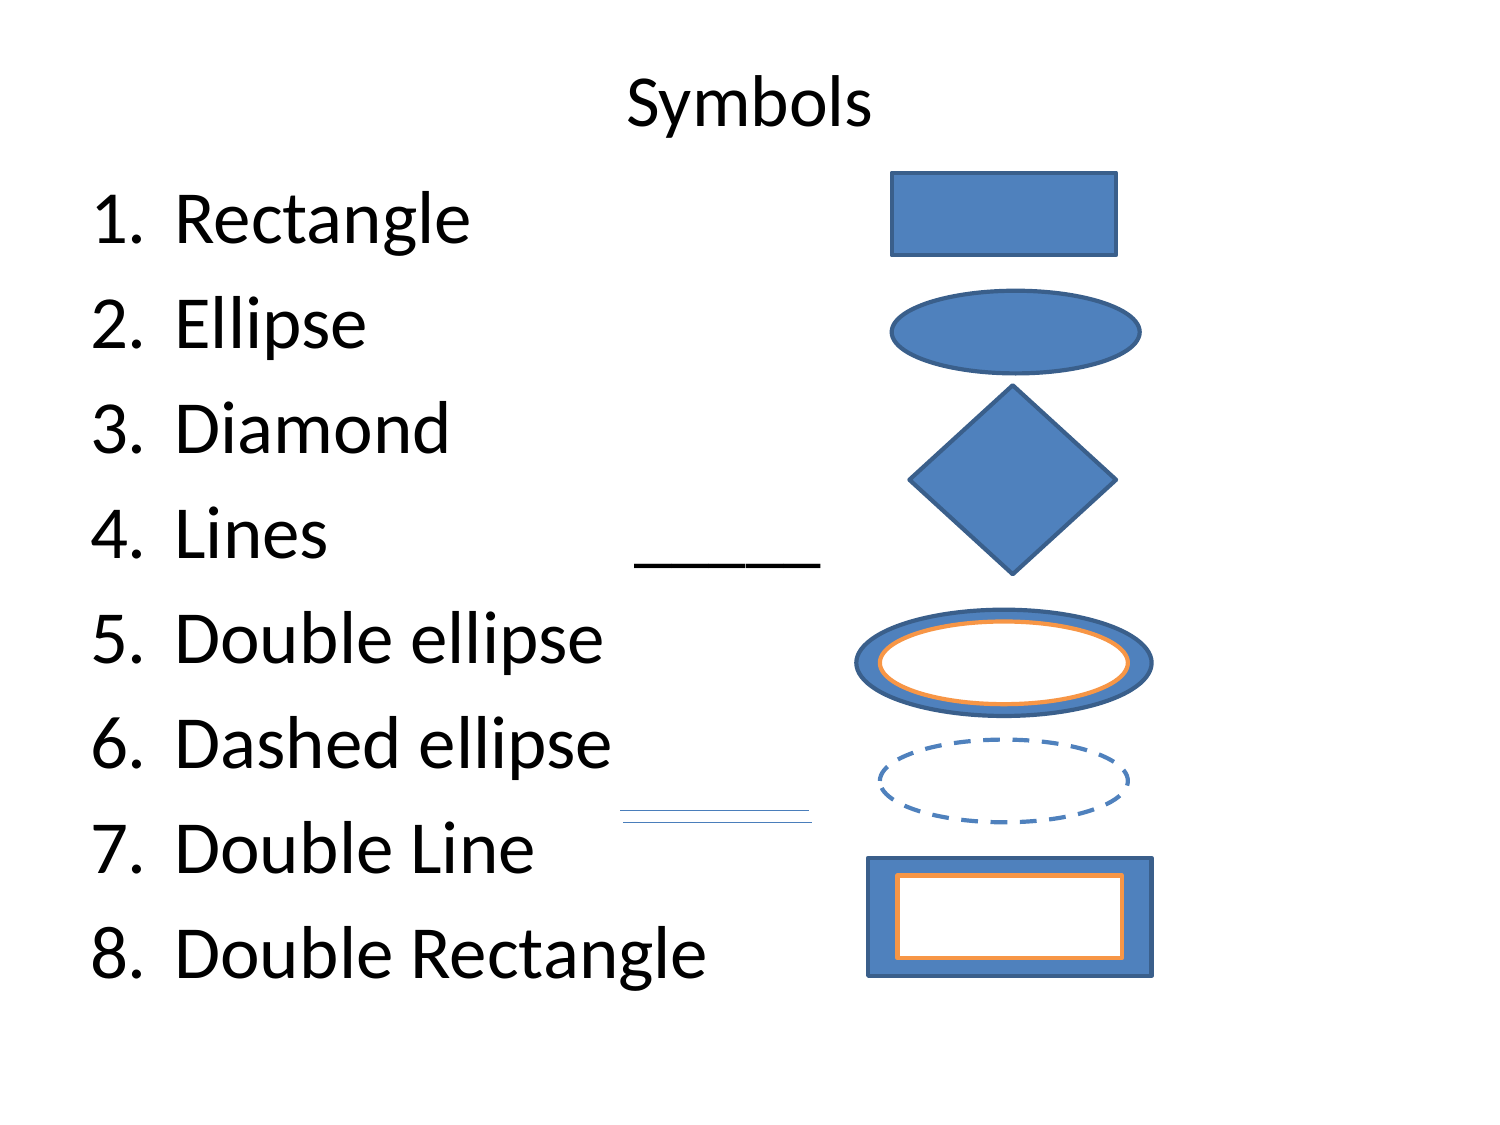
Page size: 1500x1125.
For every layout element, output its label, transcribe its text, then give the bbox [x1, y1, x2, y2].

text_box [889, 288, 1142, 376]
text_box [895, 873, 1124, 960]
text_box [854, 607, 1154, 719]
text_box [907, 383, 1119, 576]
text_box [877, 737, 1130, 825]
title Symbols [75, 45, 1425, 149]
list Rectangle Ellipse Diamond Lines _____ Double ellipse Dashed ellipse Double Line Double Rectangle [75, 160, 1425, 1005]
text_box [866, 856, 1154, 978]
text_box [877, 619, 1130, 707]
text_box [890, 171, 1118, 257]
